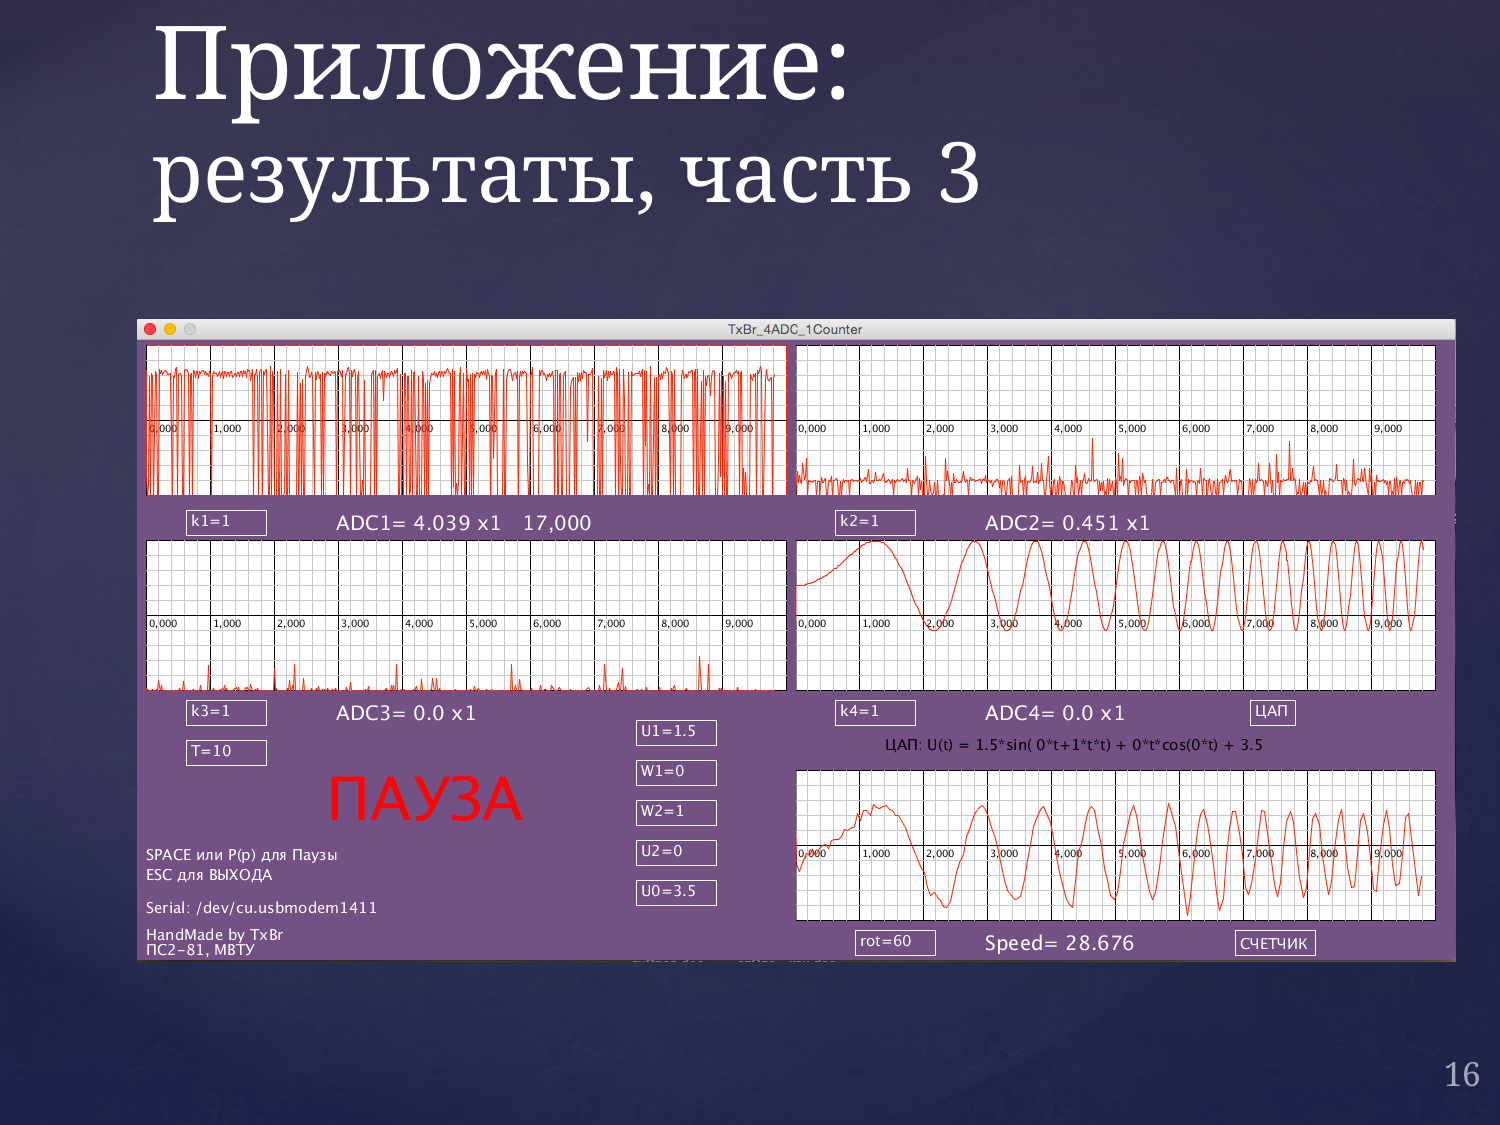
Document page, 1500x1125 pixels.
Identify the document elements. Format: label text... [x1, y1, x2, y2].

title Приложение: результаты, часть 3 [137, 0, 1154, 228]
slide_number 16 [1428, 1039, 1500, 1100]
picture [136, 318, 1457, 962]
